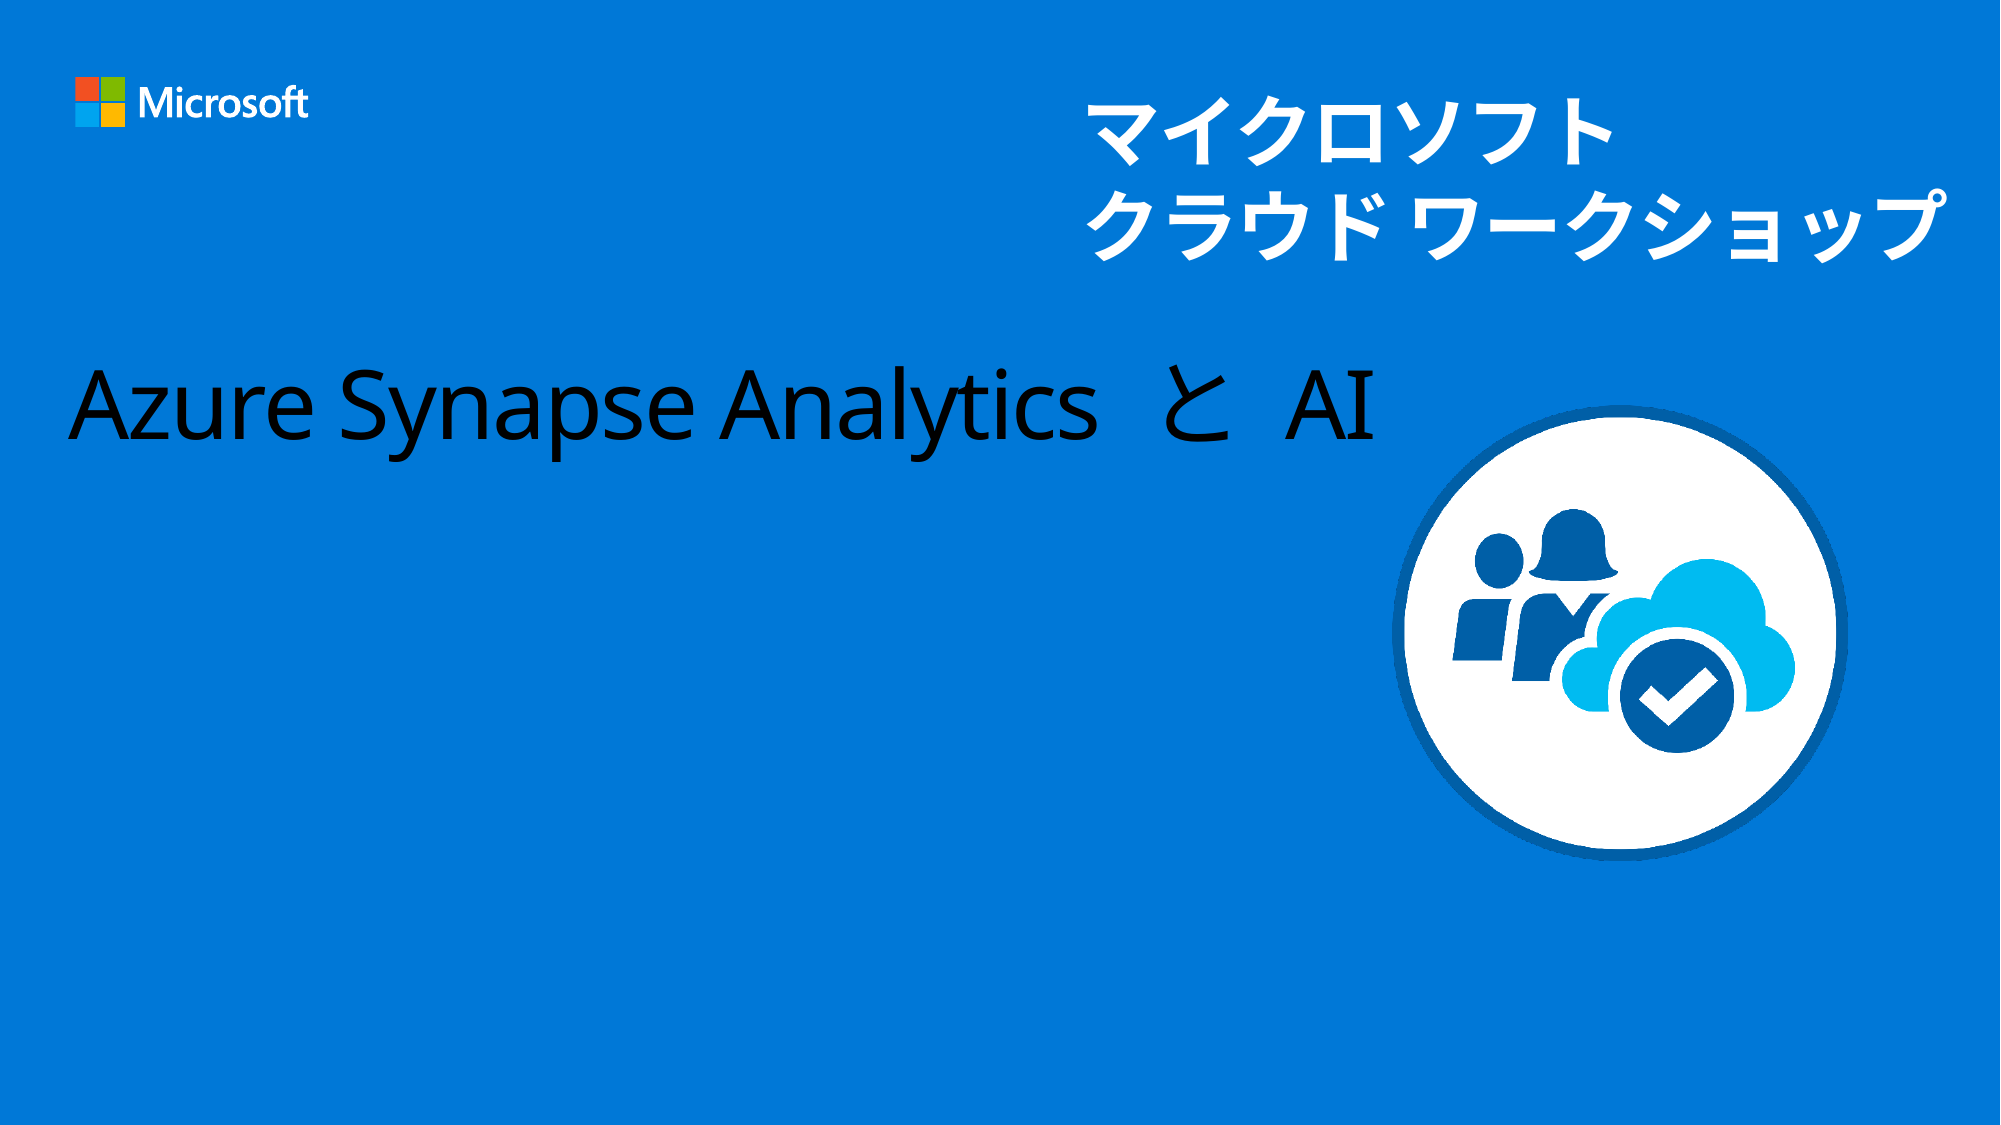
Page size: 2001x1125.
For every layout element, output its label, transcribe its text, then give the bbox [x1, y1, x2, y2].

picture [1392, 405, 1848, 861]
title Azure Synapse Analytics と AI [44, 341, 1453, 490]
